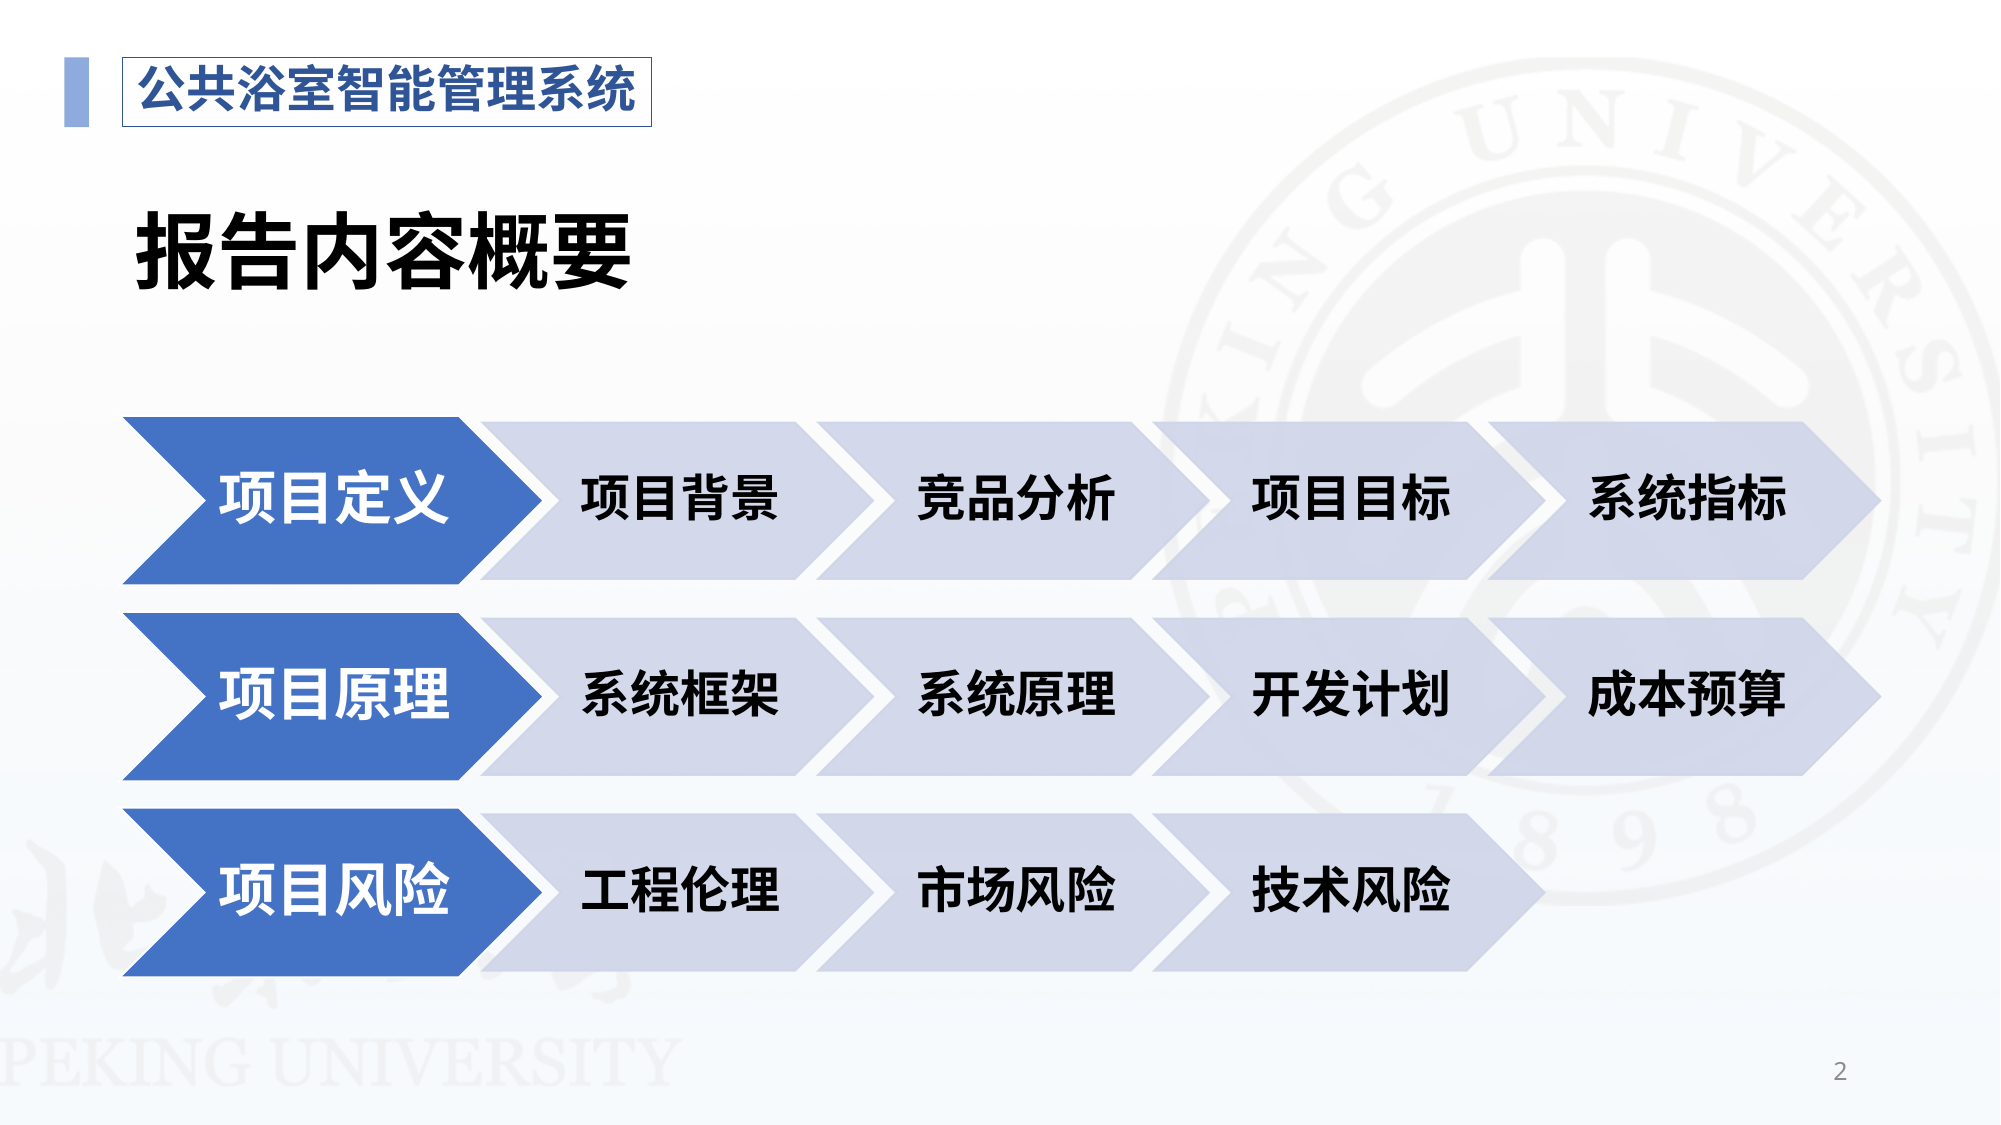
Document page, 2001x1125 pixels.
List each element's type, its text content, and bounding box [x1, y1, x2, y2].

title 报告内容概要 [119, 203, 1881, 296]
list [119, 379, 1881, 1014]
slide_number 2 [1412, 1042, 1863, 1103]
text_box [64, 57, 655, 128]
